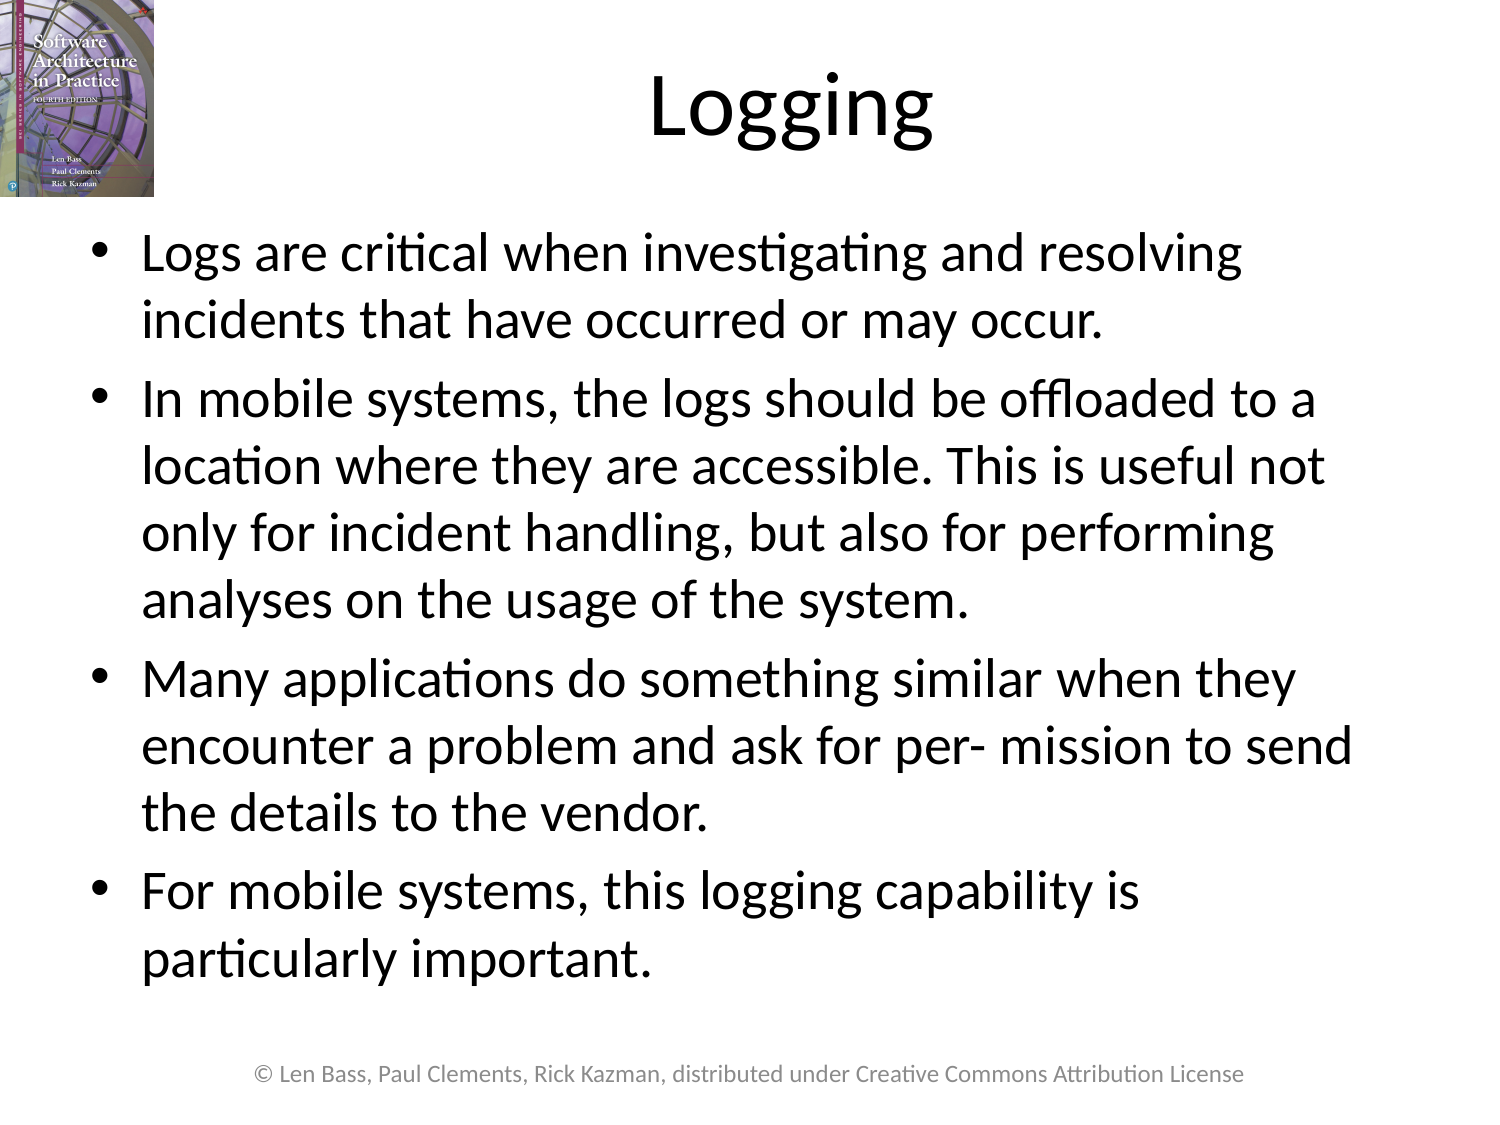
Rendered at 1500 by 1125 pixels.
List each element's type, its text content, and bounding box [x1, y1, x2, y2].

title Logging [159, 45, 1425, 173]
picture [0, 0, 154, 197]
list Logs are critical when investigating and resolving incidents that have occurred or may occur. In mobile systems, the logs should be offloaded to a location where they are accessible. This is useful not only for incident handling, but also for performing analyses on the usage of the system. Many applications do something similar when they encounter a problem and ask for per- mission to send the details to the vendor. For mobile systems, this logging capability is particularly important. [75, 208, 1425, 1005]
footer © Len Bass, Paul Clements, Rick Kazman, distributed under Creative Commons Attribution License [230, 1042, 1270, 1103]
